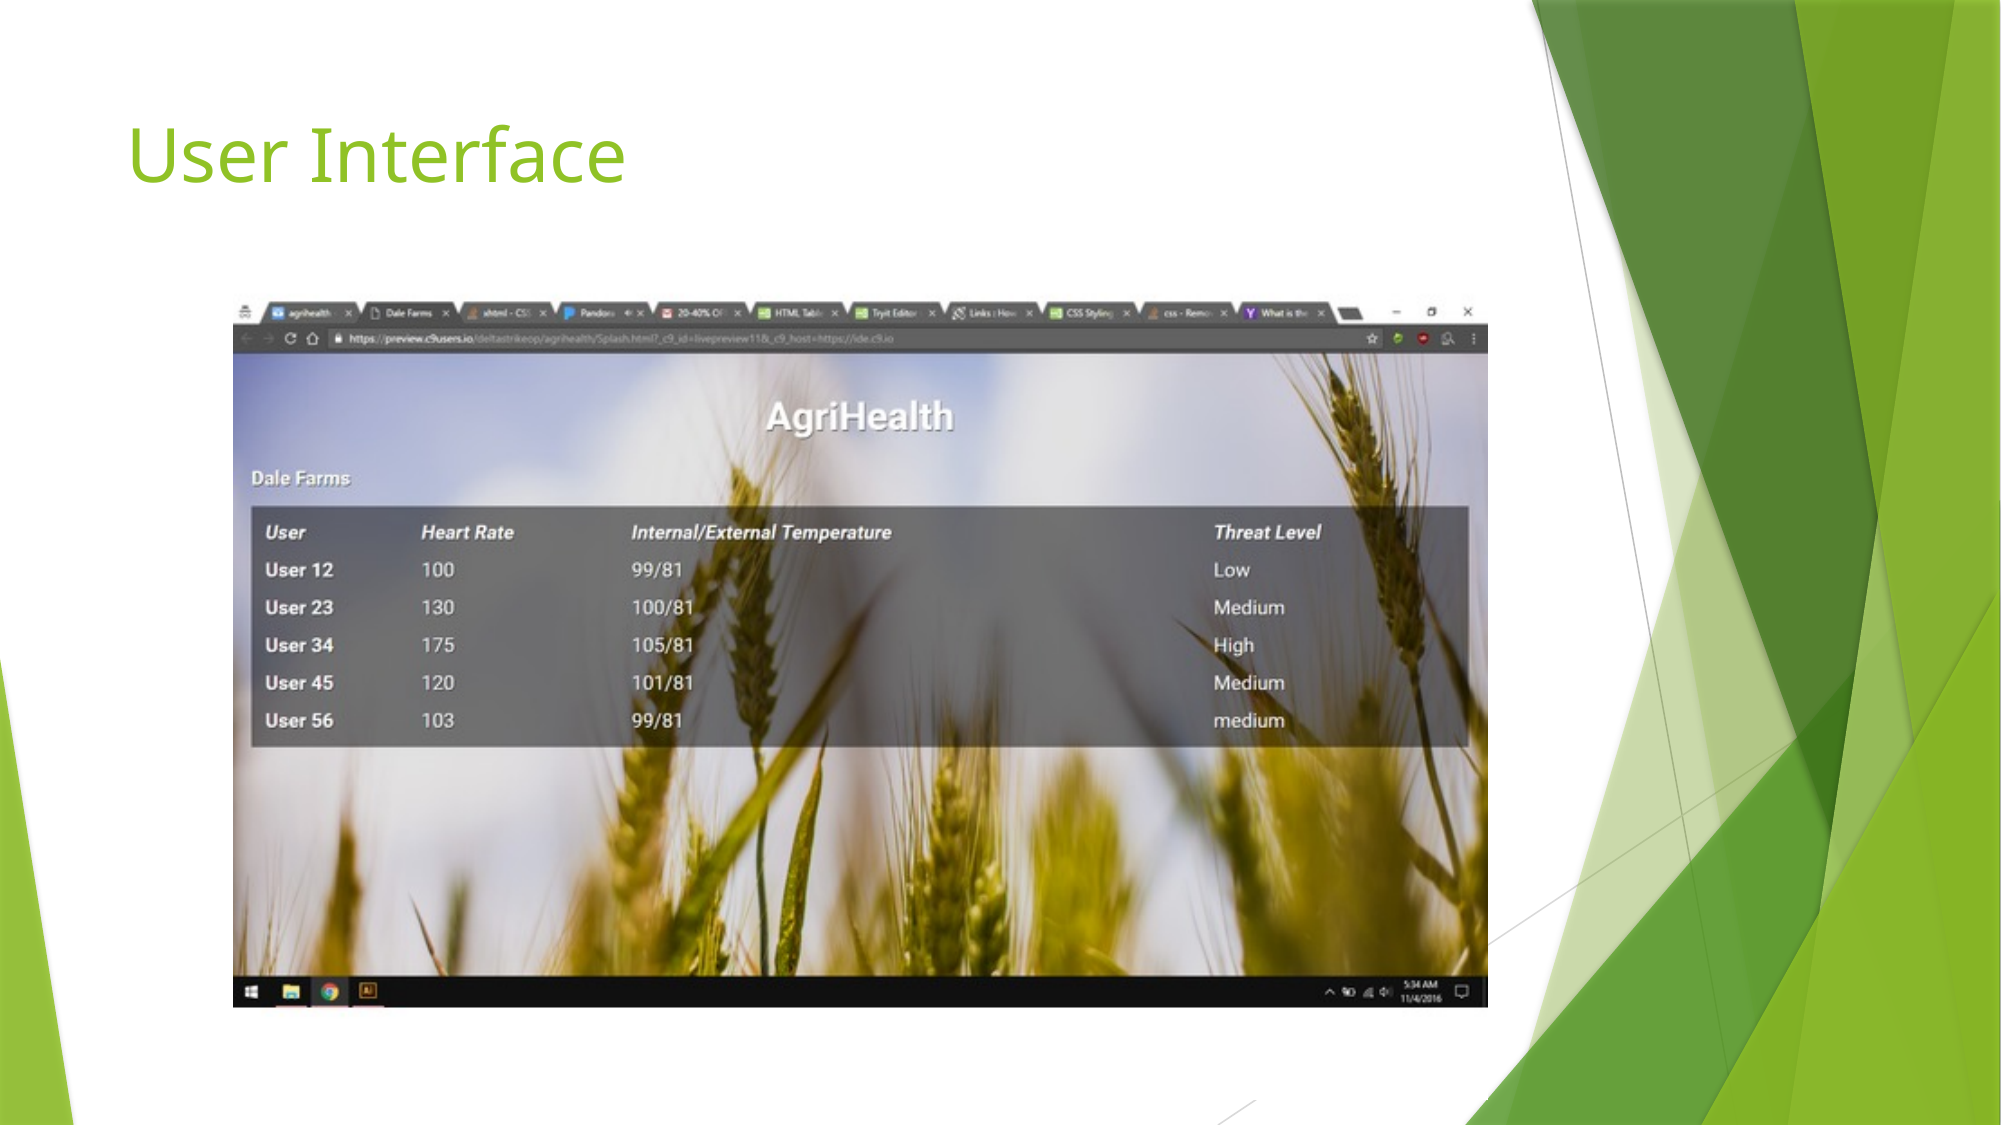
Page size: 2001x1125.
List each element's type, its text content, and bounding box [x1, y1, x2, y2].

title User Interface [111, 99, 1522, 317]
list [232, 207, 1489, 1101]
